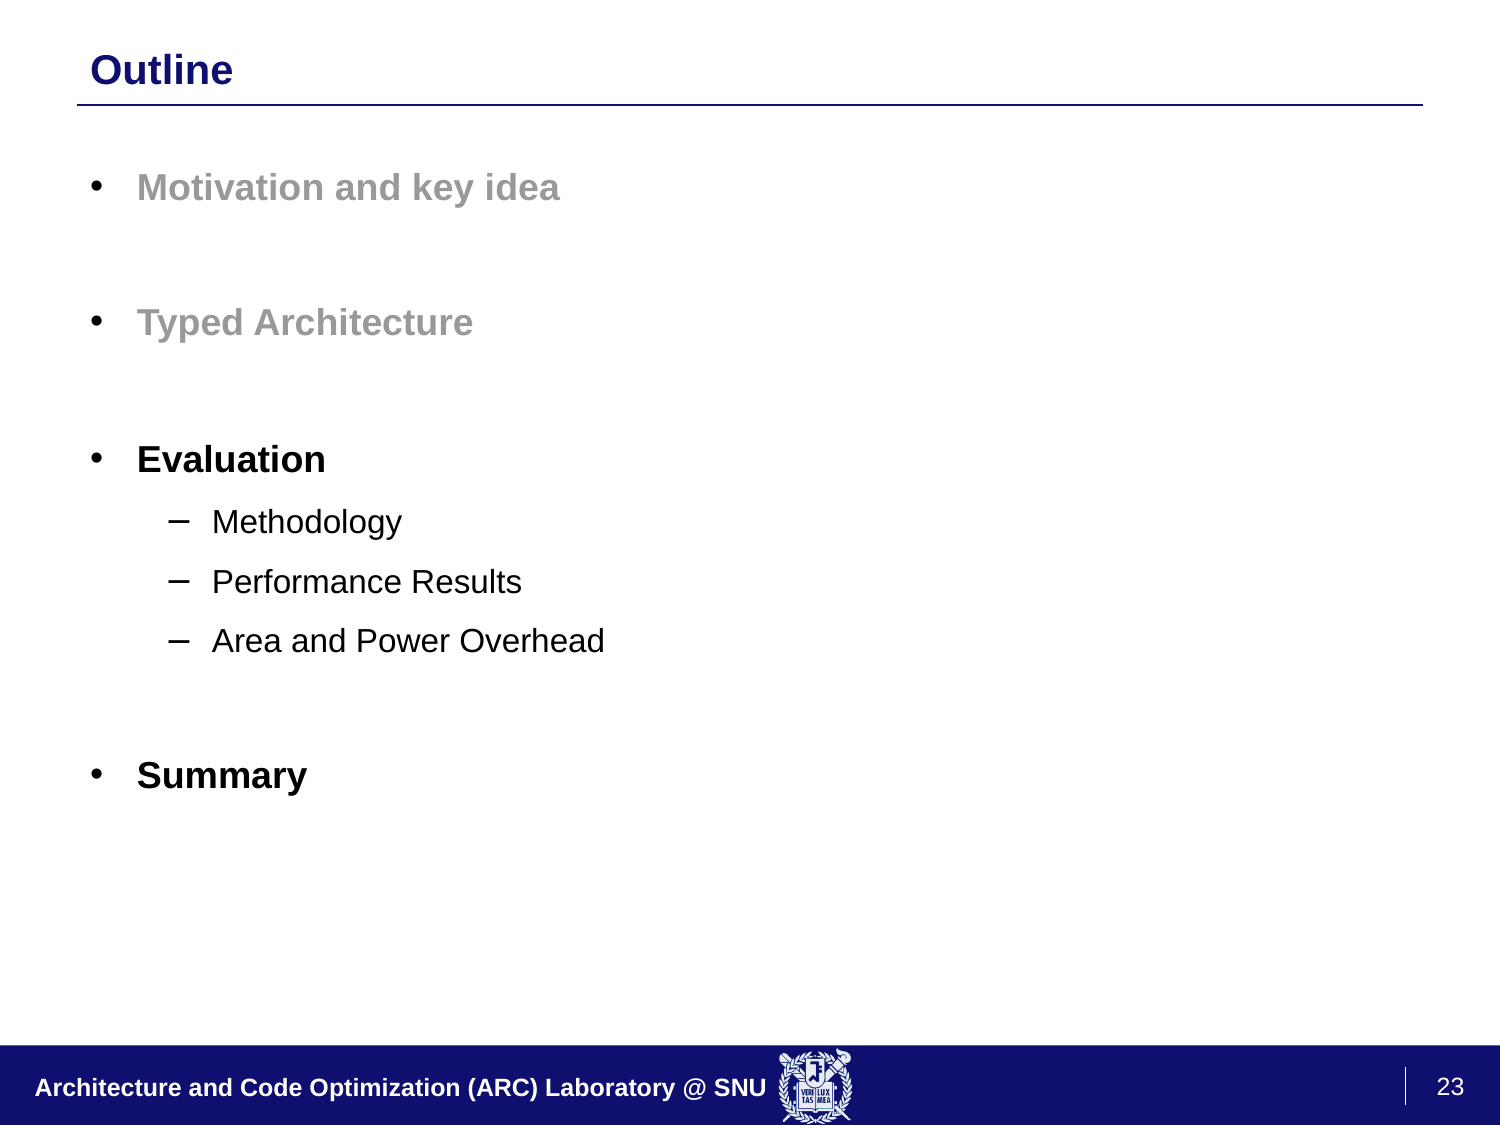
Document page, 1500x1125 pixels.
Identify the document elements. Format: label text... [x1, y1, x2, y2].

picture [773, 1047, 857, 1125]
title Outline [75, 30, 1425, 105]
list Motivation and key idea Typed Architecture Evaluation Methodology Performance Results Area and Power Overhead Summary [75, 125, 1425, 1005]
slide_number 23 [1411, 1046, 1490, 1125]
